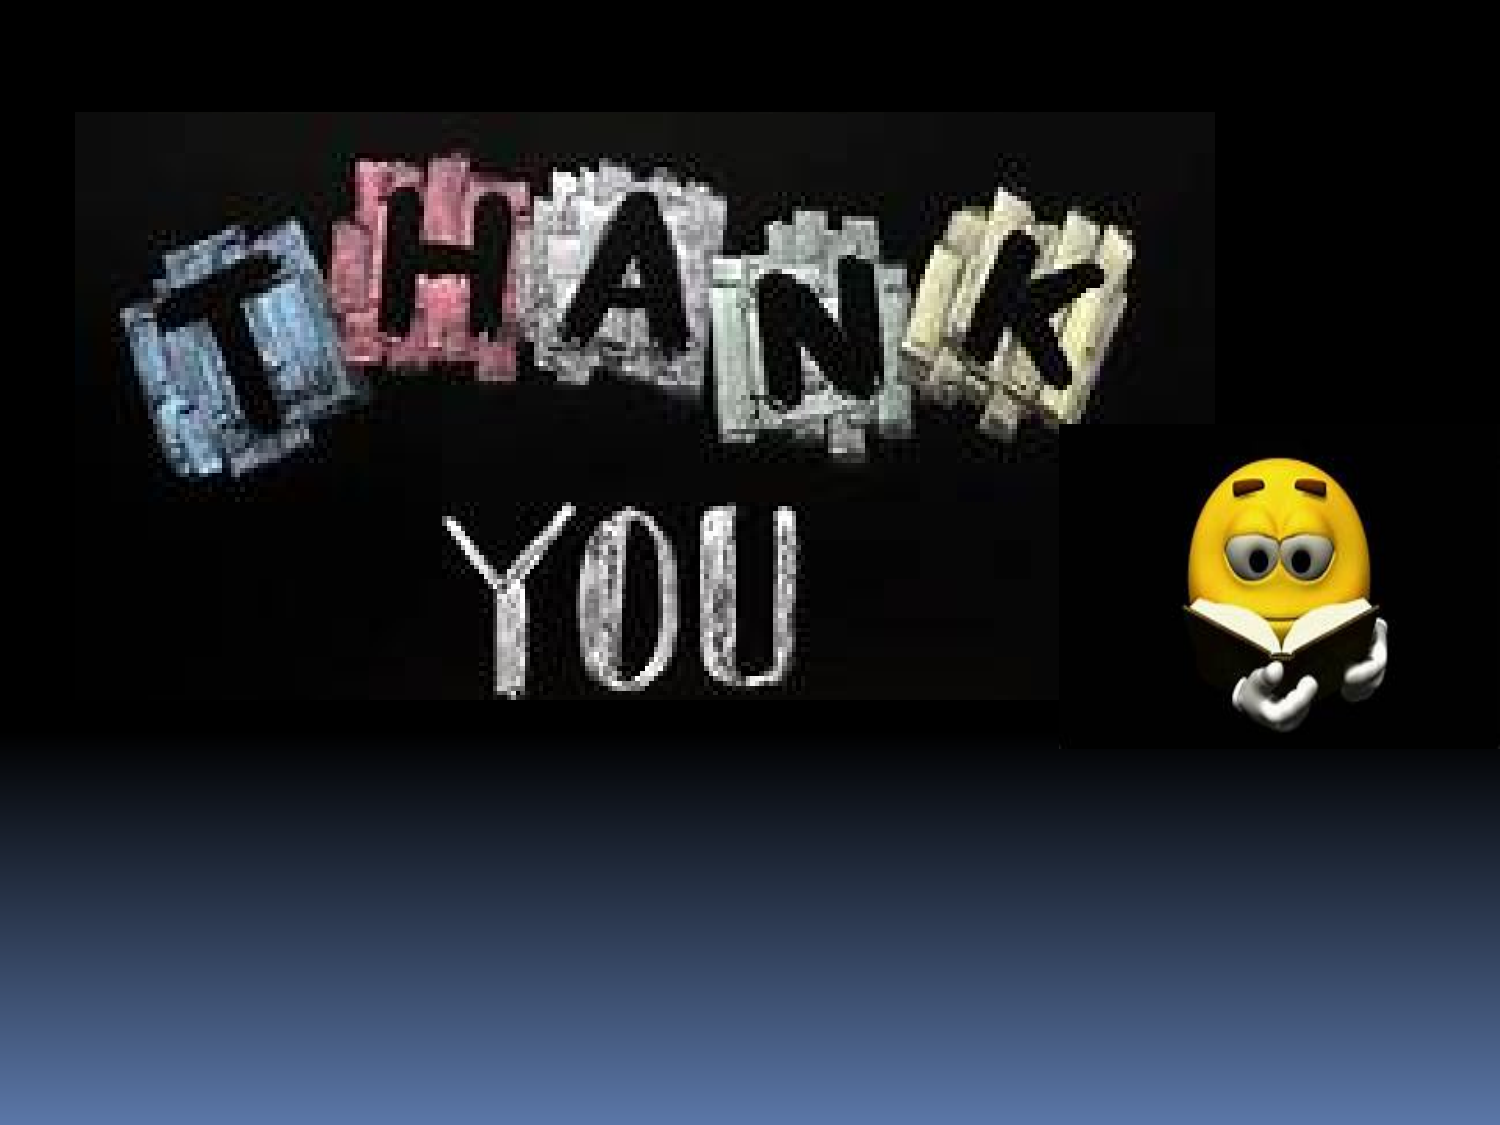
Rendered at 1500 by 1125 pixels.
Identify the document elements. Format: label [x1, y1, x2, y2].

picture [74, 111, 1216, 701]
picture [1058, 424, 1500, 749]
